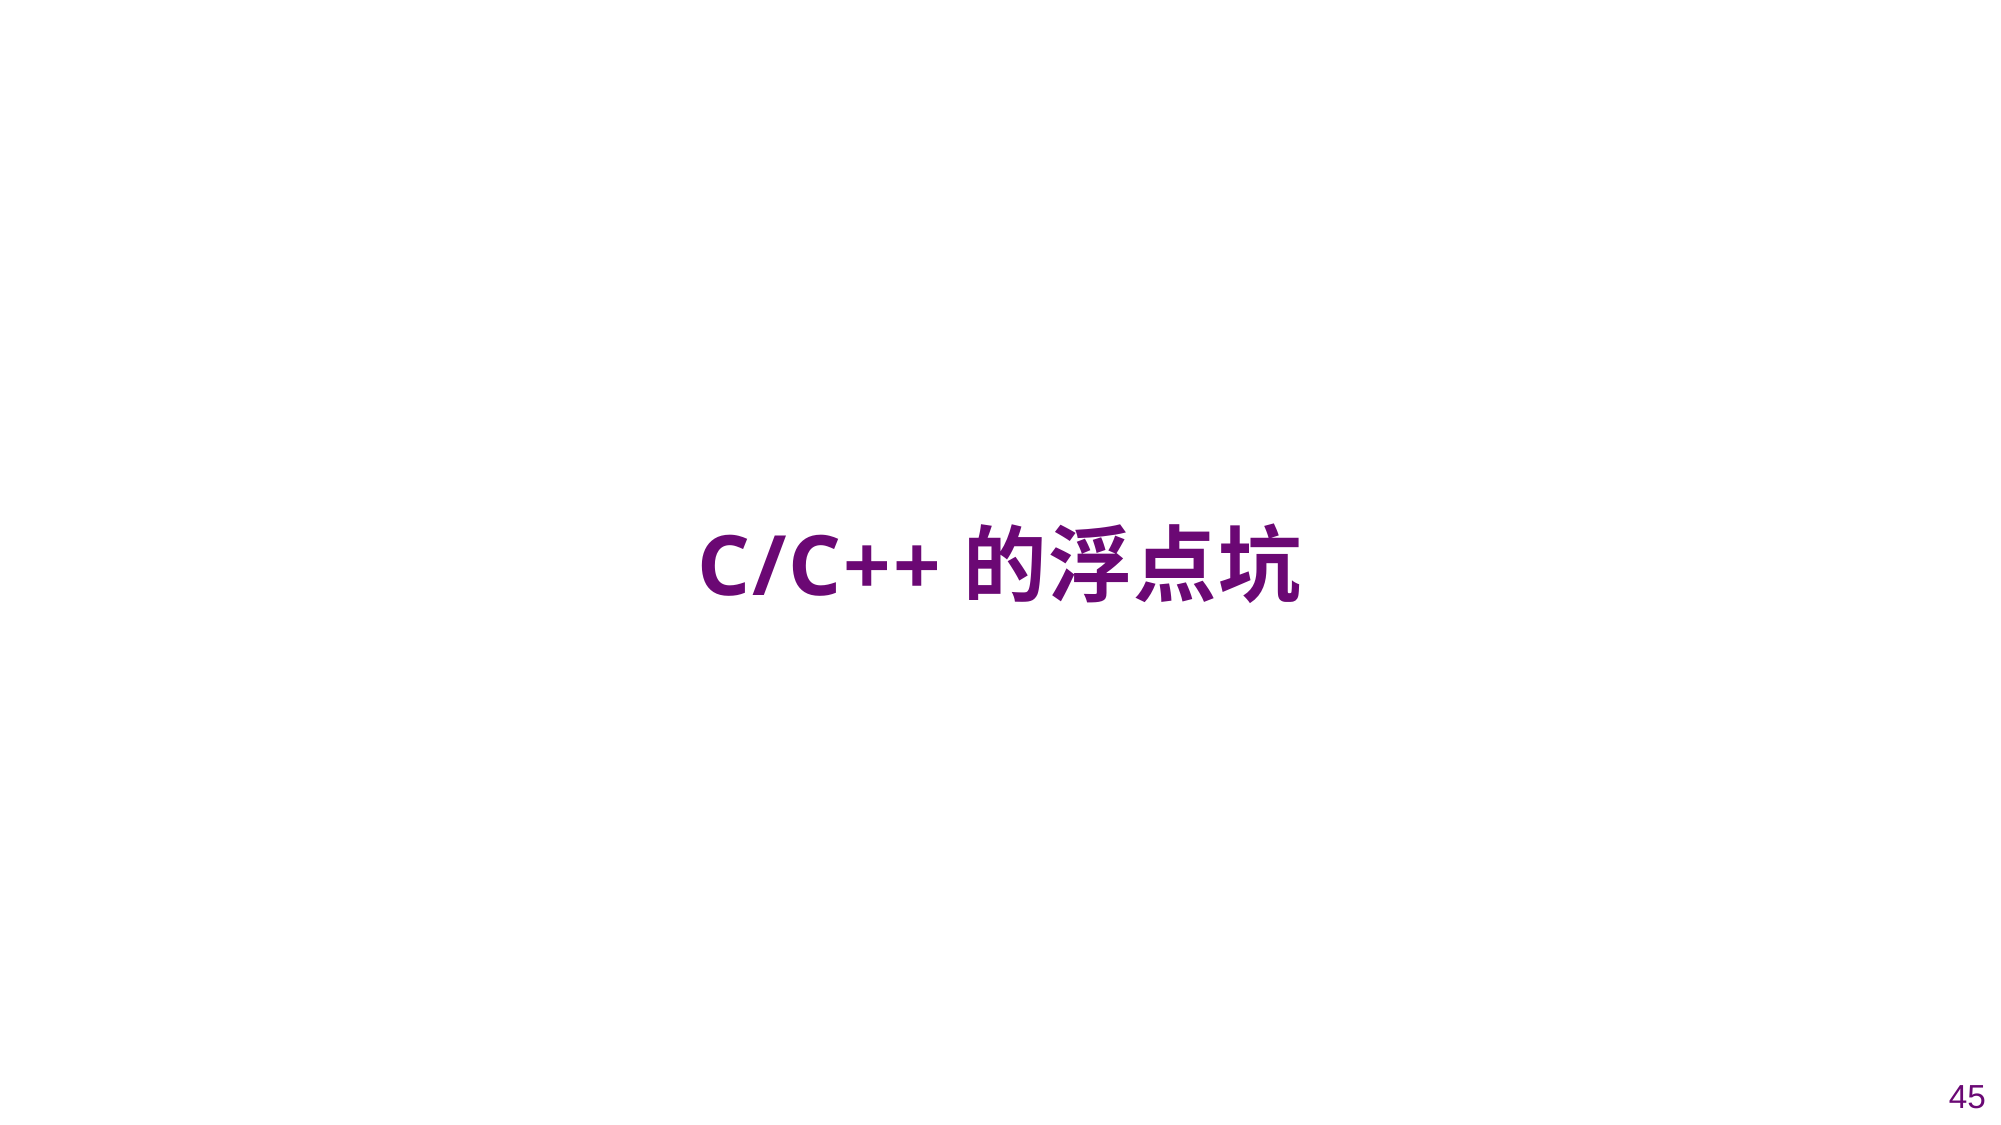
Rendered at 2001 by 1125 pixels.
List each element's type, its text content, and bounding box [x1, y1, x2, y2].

text_box C/C++的浮点坑 [299, 502, 1701, 621]
slide_number 45 [1918, 1065, 2000, 1125]
